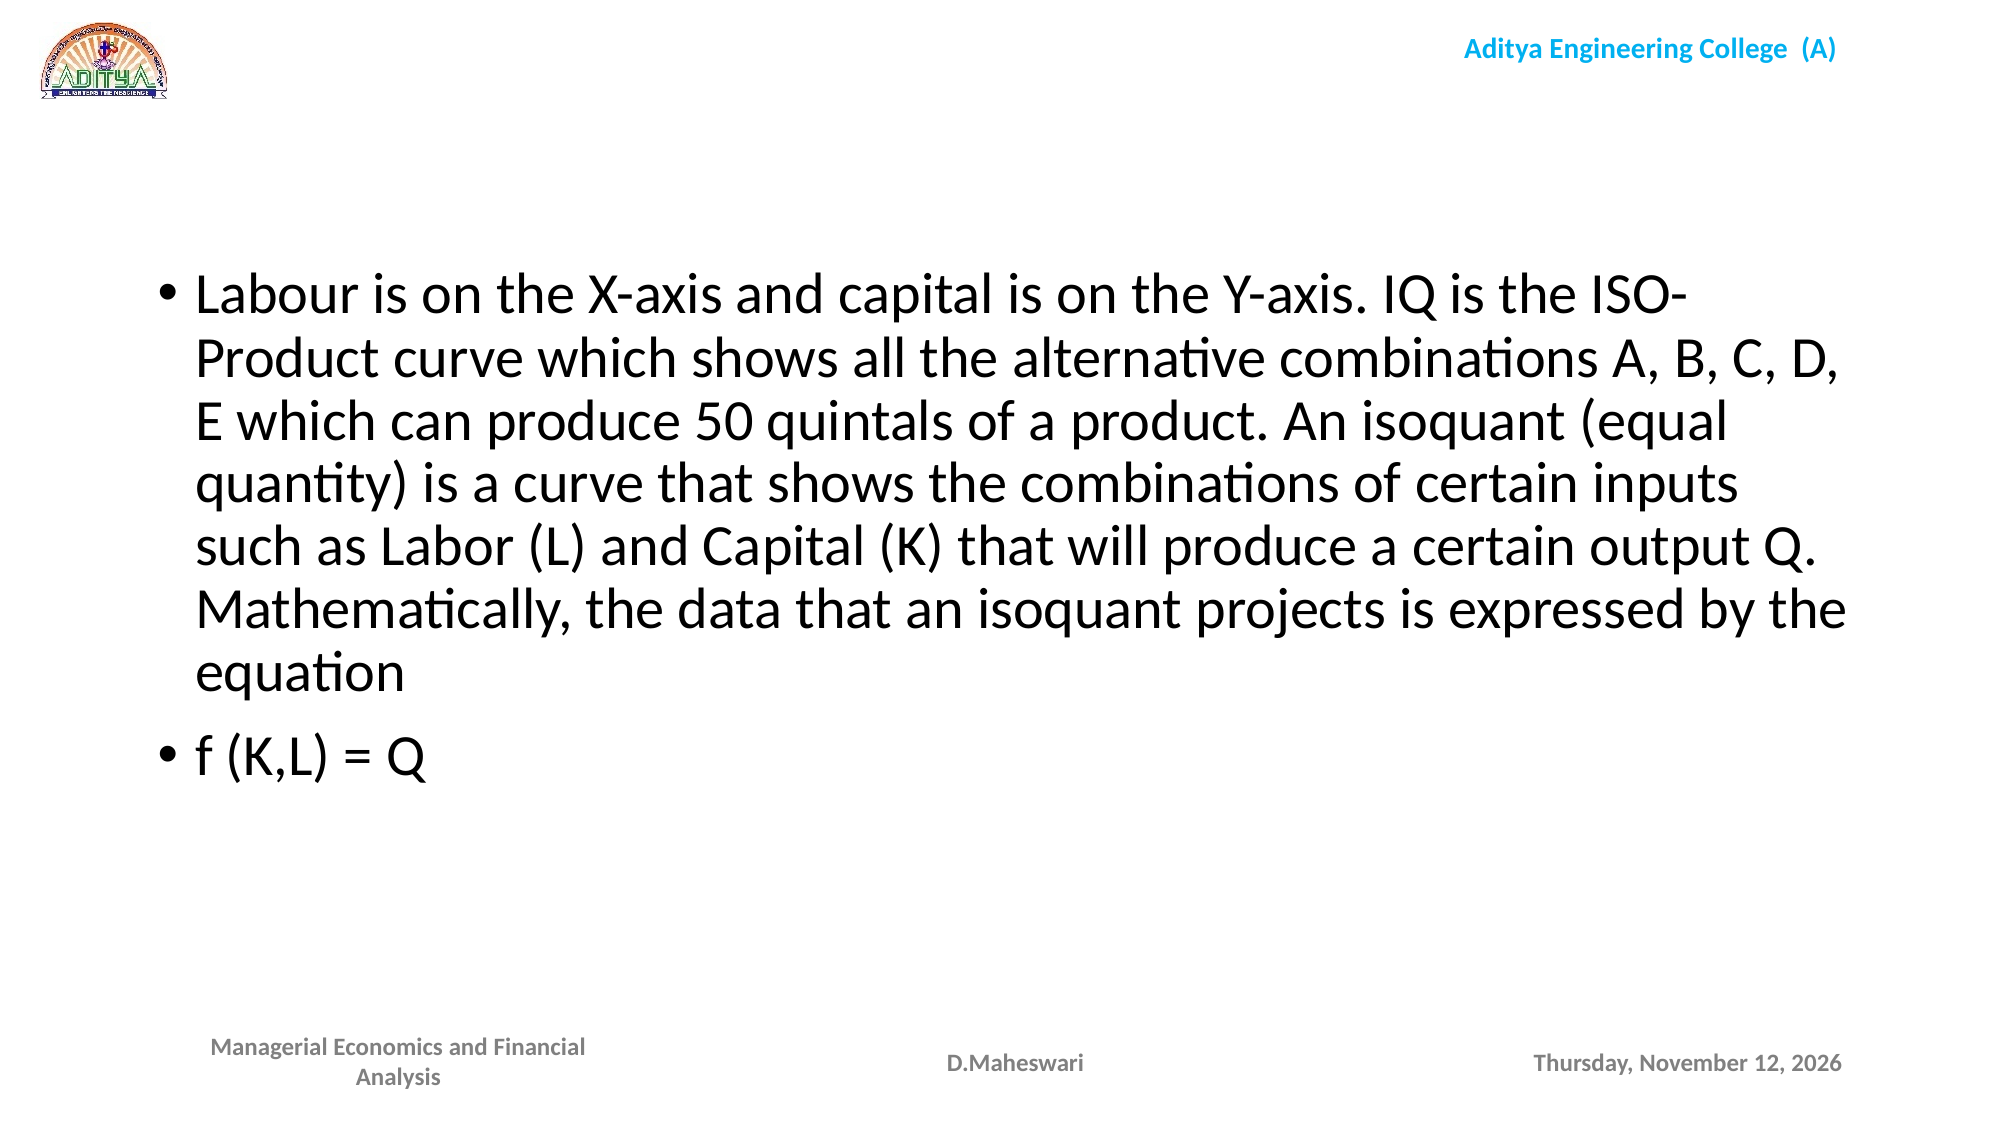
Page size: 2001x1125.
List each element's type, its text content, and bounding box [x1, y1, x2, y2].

footer D.Maheswari [843, 1031, 1188, 1092]
list Labour is on the X-axis and capital is on the Y-axis. IQ is the ISO-Product curve which shows all the alternative combinations A, B, C, D, E which can produce 50 quintals of a product. An isoquant (equal quantity) is a curve that shows the combinations of certain inputs such as Labor (L) and Capital (K) that will produce a certain output Q. Mathematically, the data that an isoquant projects is expressed by the equation f (K,L) = Q [142, 256, 1868, 1000]
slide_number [1515, 1031, 1861, 1092]
picture [39, 22, 168, 99]
